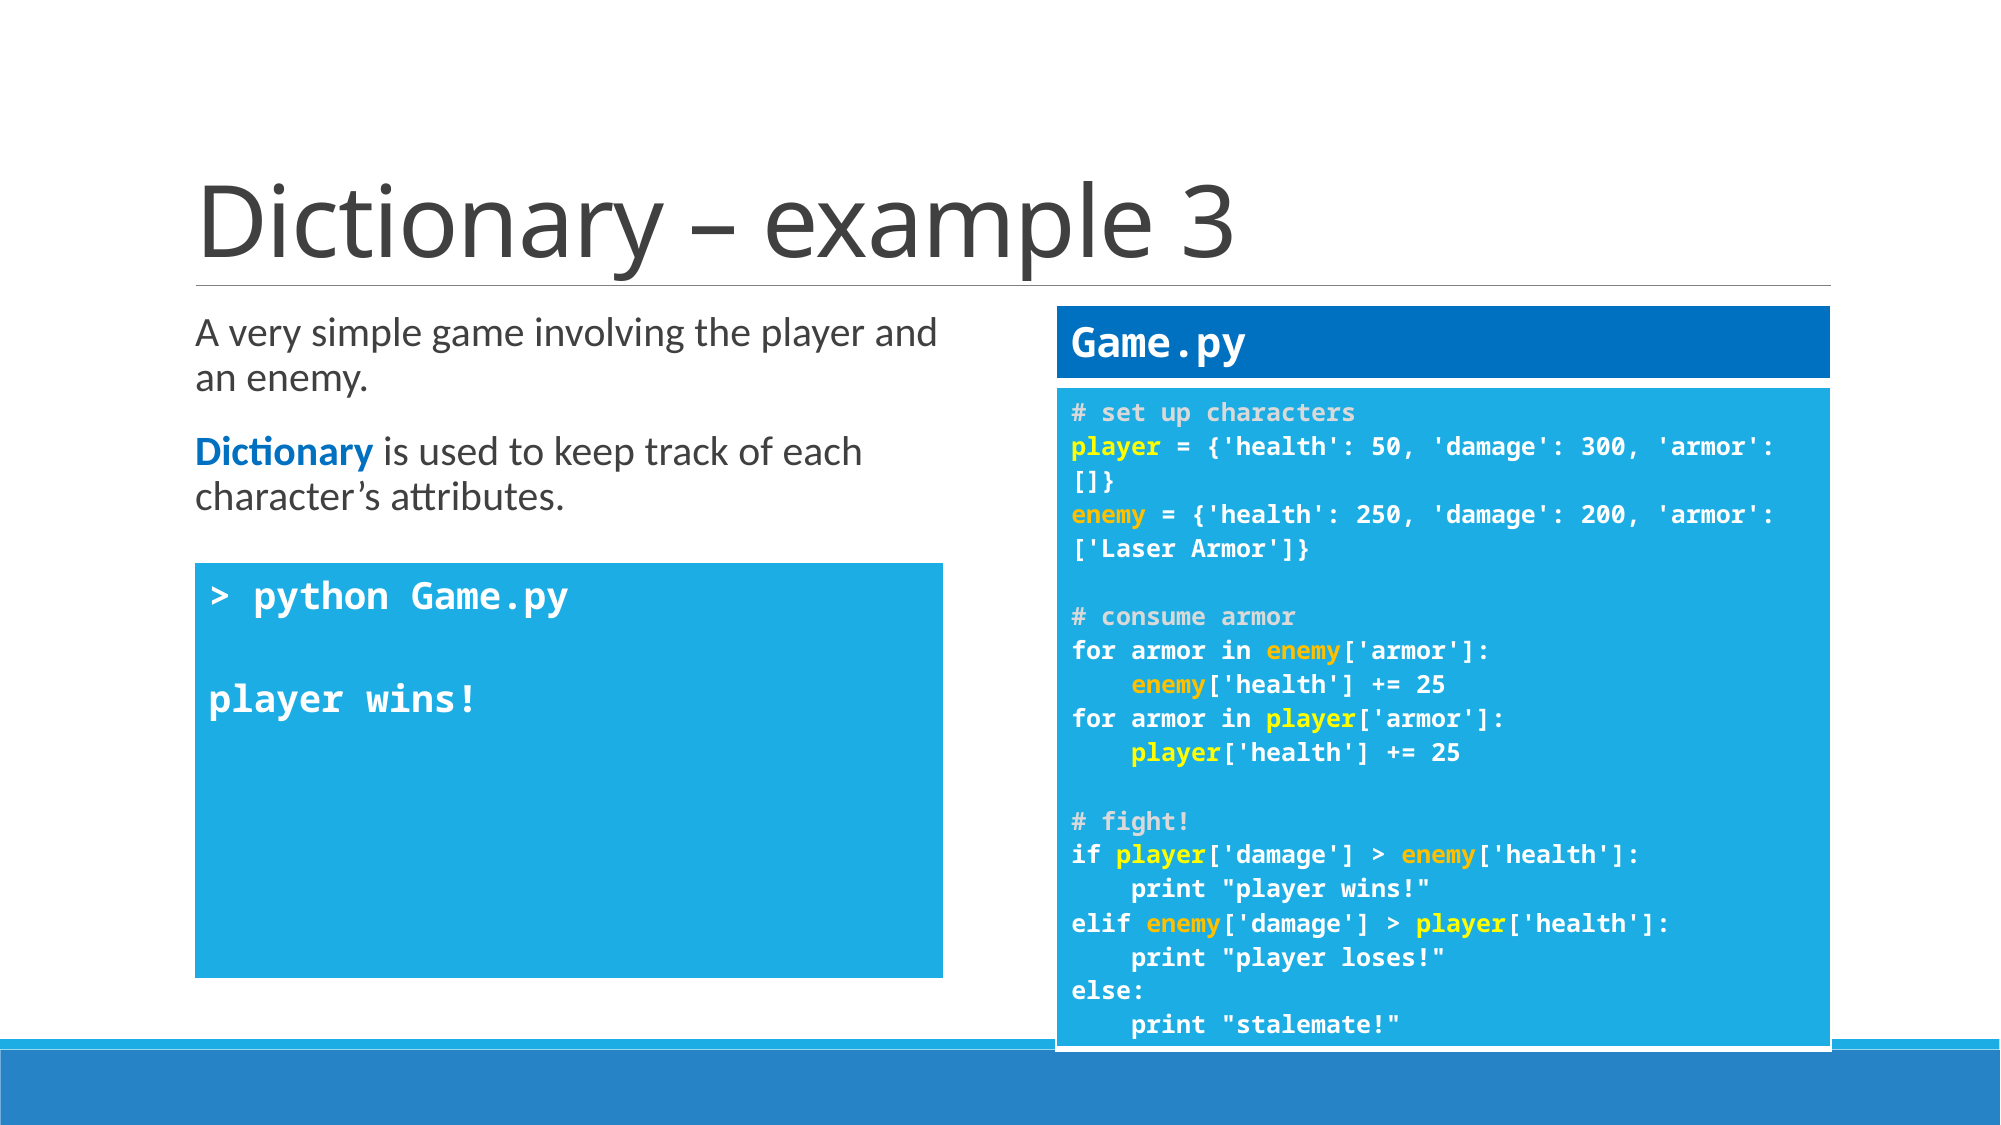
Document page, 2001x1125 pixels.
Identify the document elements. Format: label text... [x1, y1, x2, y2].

table_header > python Game.py player wins! [195, 563, 943, 978]
list A very simple game involving the player and an enemy. Dictionary is used to keep track of each character’s attributes. [180, 302, 944, 963]
title Dictionary – example 3 [180, 47, 1830, 285]
table_header # set up characters player = {'health': 50, 'damage': 300, 'armor': []} enemy = {'health': 250, 'damage': 200, 'armor': ['Laser Armor']} # consume armor for armor in enemy['armor']: enemy['health'] += 25 for armor in player['armor']: player['health'] += 25 # fight! if player['damage'] > enemy['health']: print "player wins!" elif enemy['damage'] > player['health']: print "player loses!" else: print "stalemate!" [1057, 388, 1830, 1046]
table_header Game.py [1057, 306, 1830, 378]
